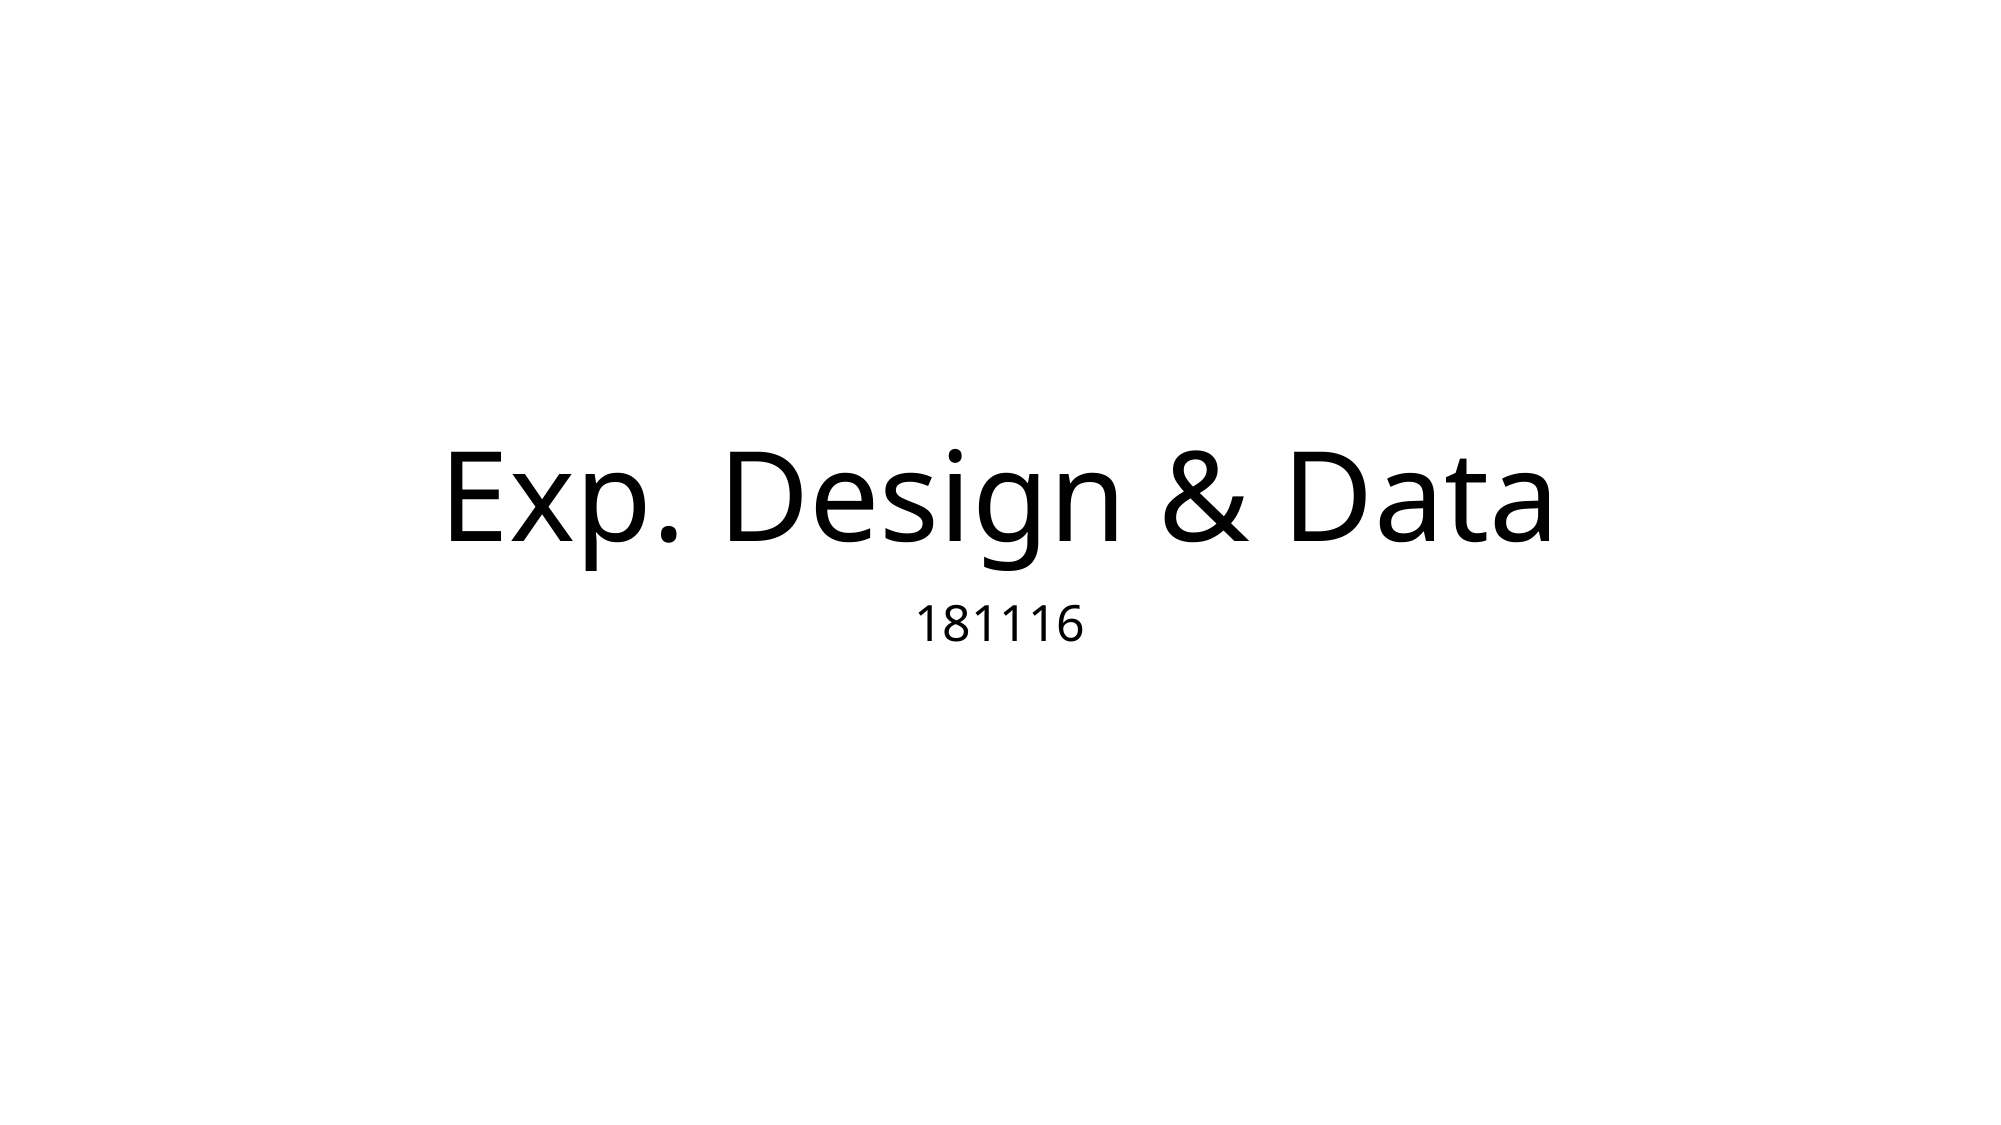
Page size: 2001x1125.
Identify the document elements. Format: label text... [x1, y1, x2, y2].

title Exp. Design & Data [249, 184, 1750, 576]
subtitle 181116 [249, 590, 1750, 863]
